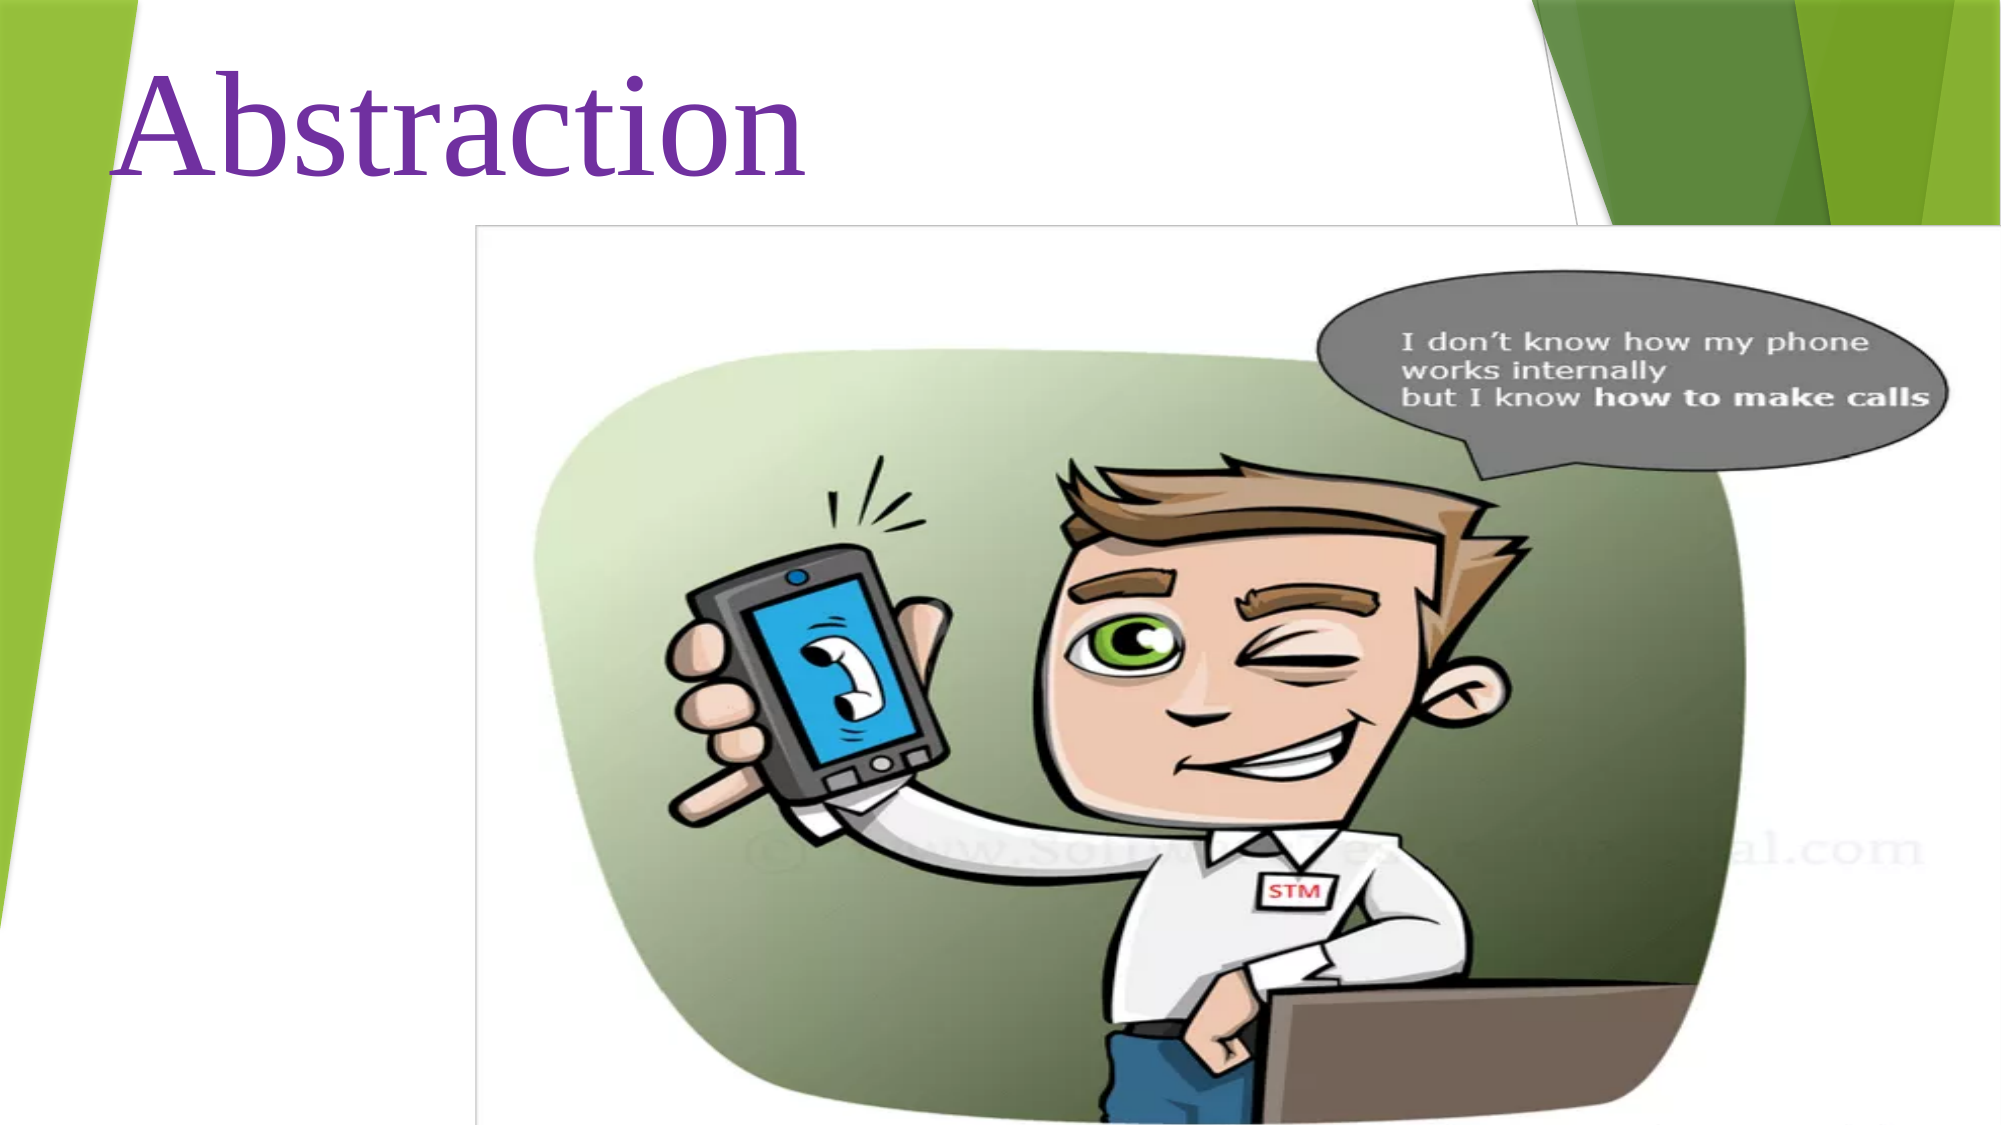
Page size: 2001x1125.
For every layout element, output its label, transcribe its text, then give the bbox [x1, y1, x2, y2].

picture [474, 224, 2001, 1125]
text_box Abstraction [93, 17, 1011, 213]
